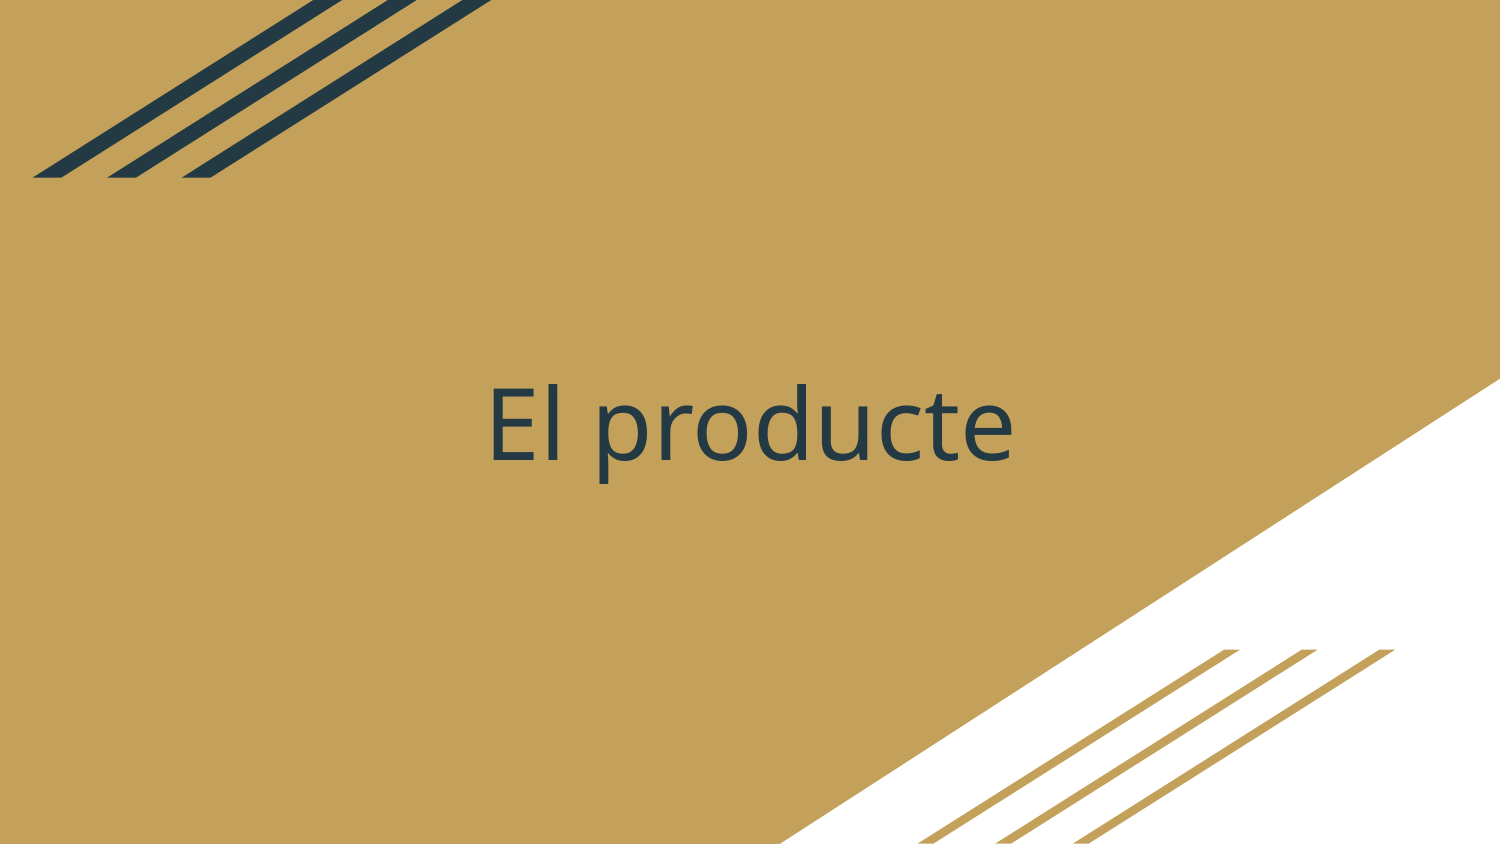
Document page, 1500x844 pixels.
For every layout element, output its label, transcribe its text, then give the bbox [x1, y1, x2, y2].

title El producte [309, 286, 1192, 557]
